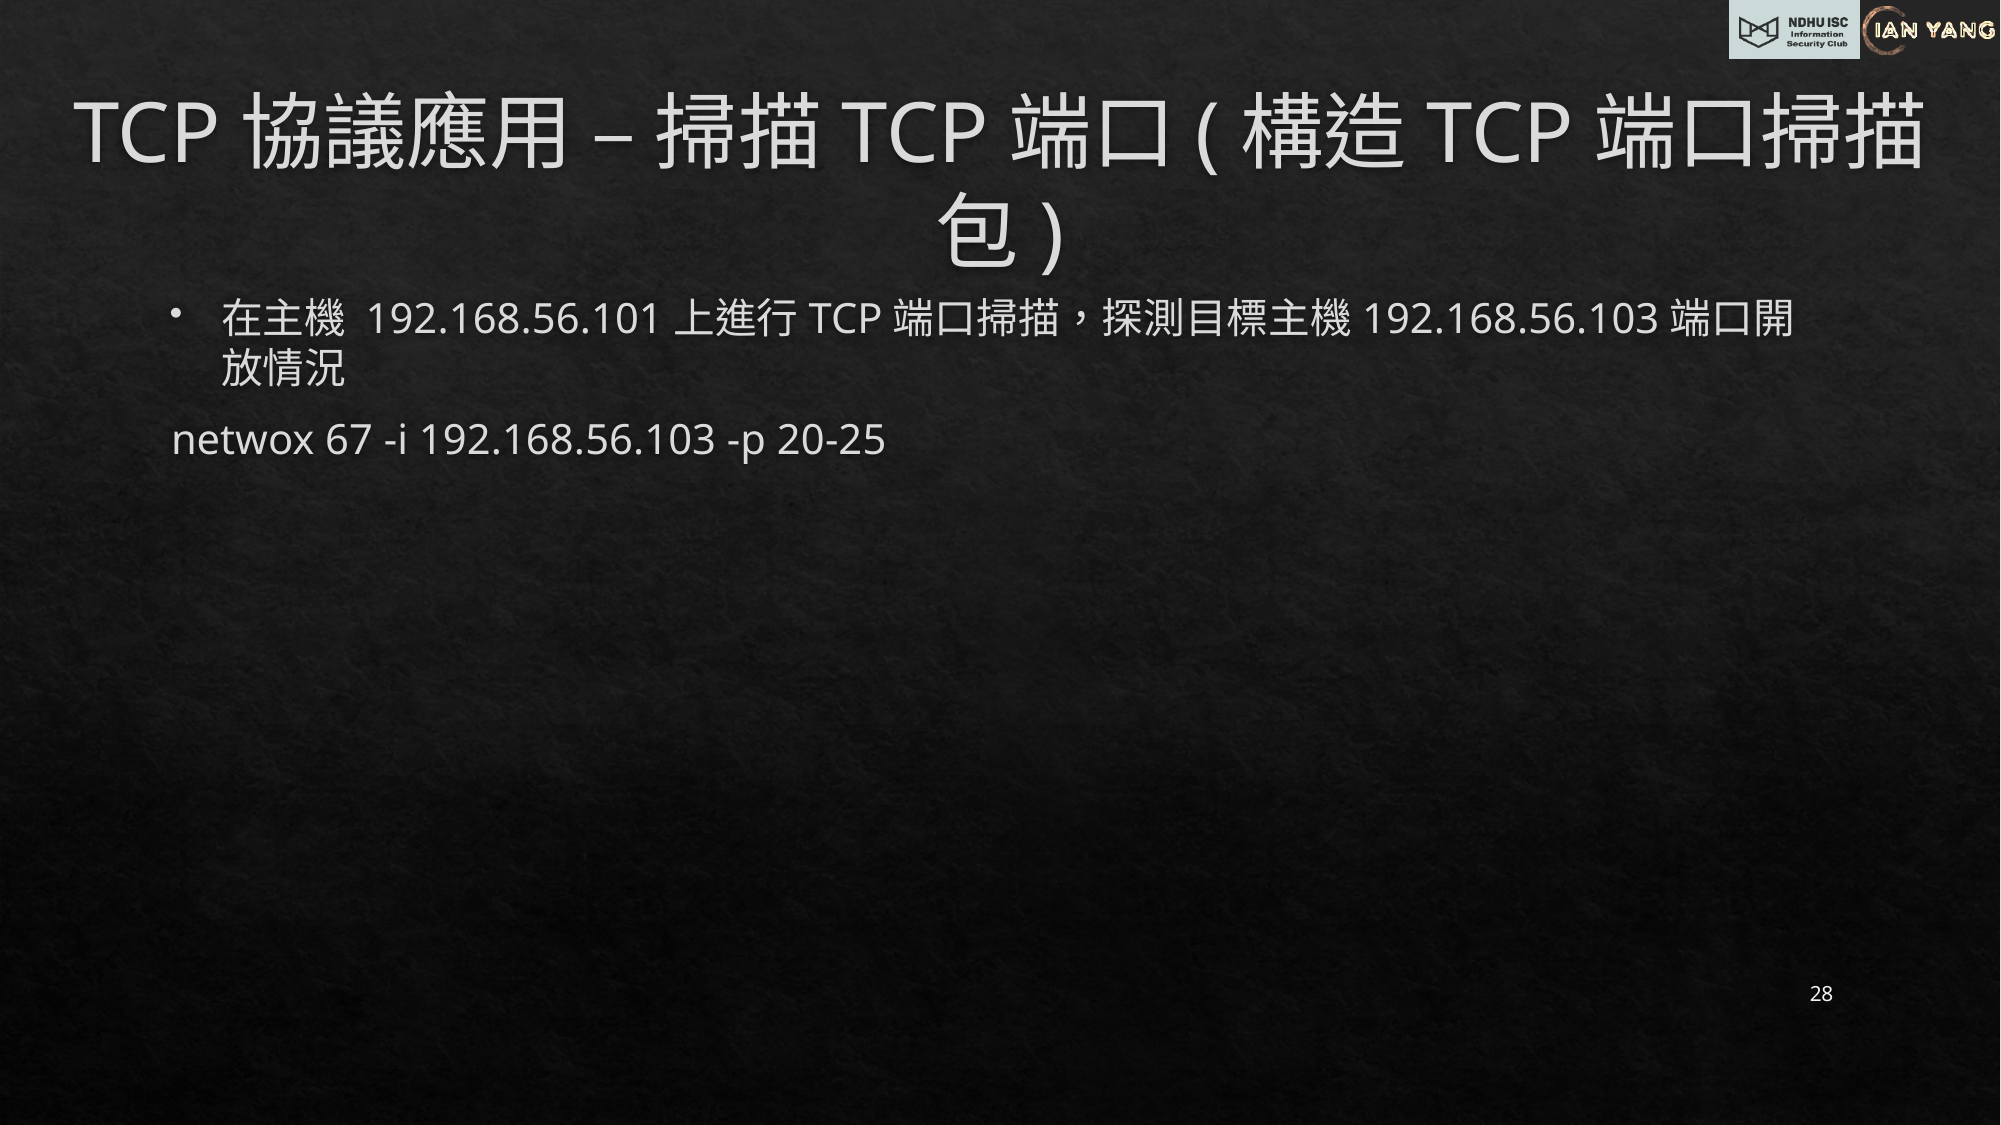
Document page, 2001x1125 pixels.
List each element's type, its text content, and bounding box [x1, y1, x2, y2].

list 在主機 192.168.56.101上進行TCP端口掃描，探測目標主機192.168.56.103端口開放情況 netwox 67 -i 192.168.56.103 -p 20-25 [149, 284, 1849, 950]
slide_number 28 [1724, 965, 1849, 1025]
picture [1860, 0, 2000, 59]
title TCP協議應用 – 掃描TCP端口(構造TCP端口掃描包) [14, 99, 1986, 260]
